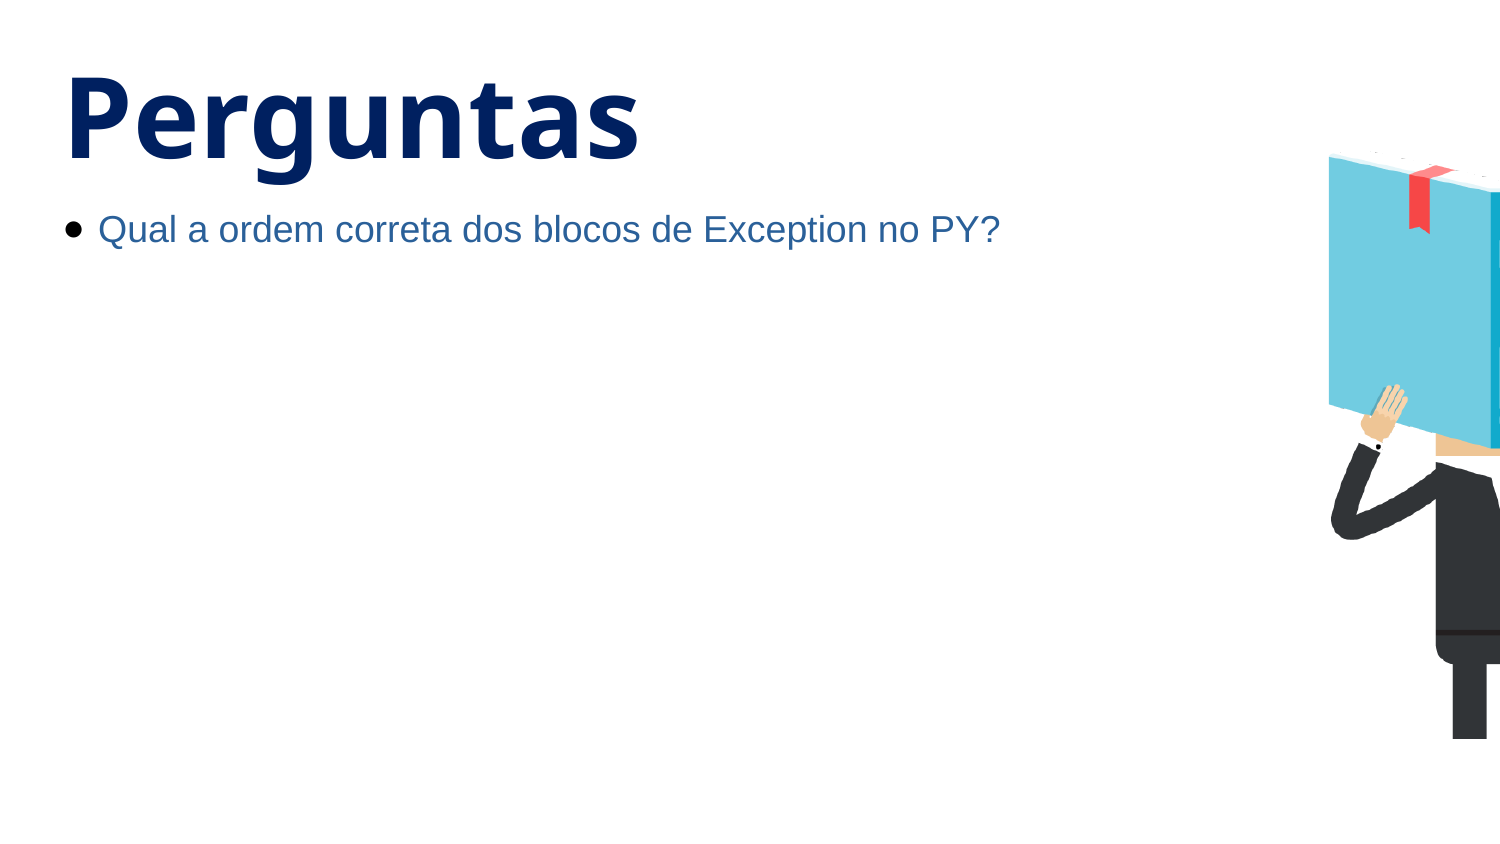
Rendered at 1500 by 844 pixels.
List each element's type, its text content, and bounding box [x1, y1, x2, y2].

text_box Perguntas [47, 30, 1276, 179]
text_box Qual a ordem correta dos blocos de Exception no PY? [47, 191, 1300, 258]
picture [1328, 147, 1500, 739]
